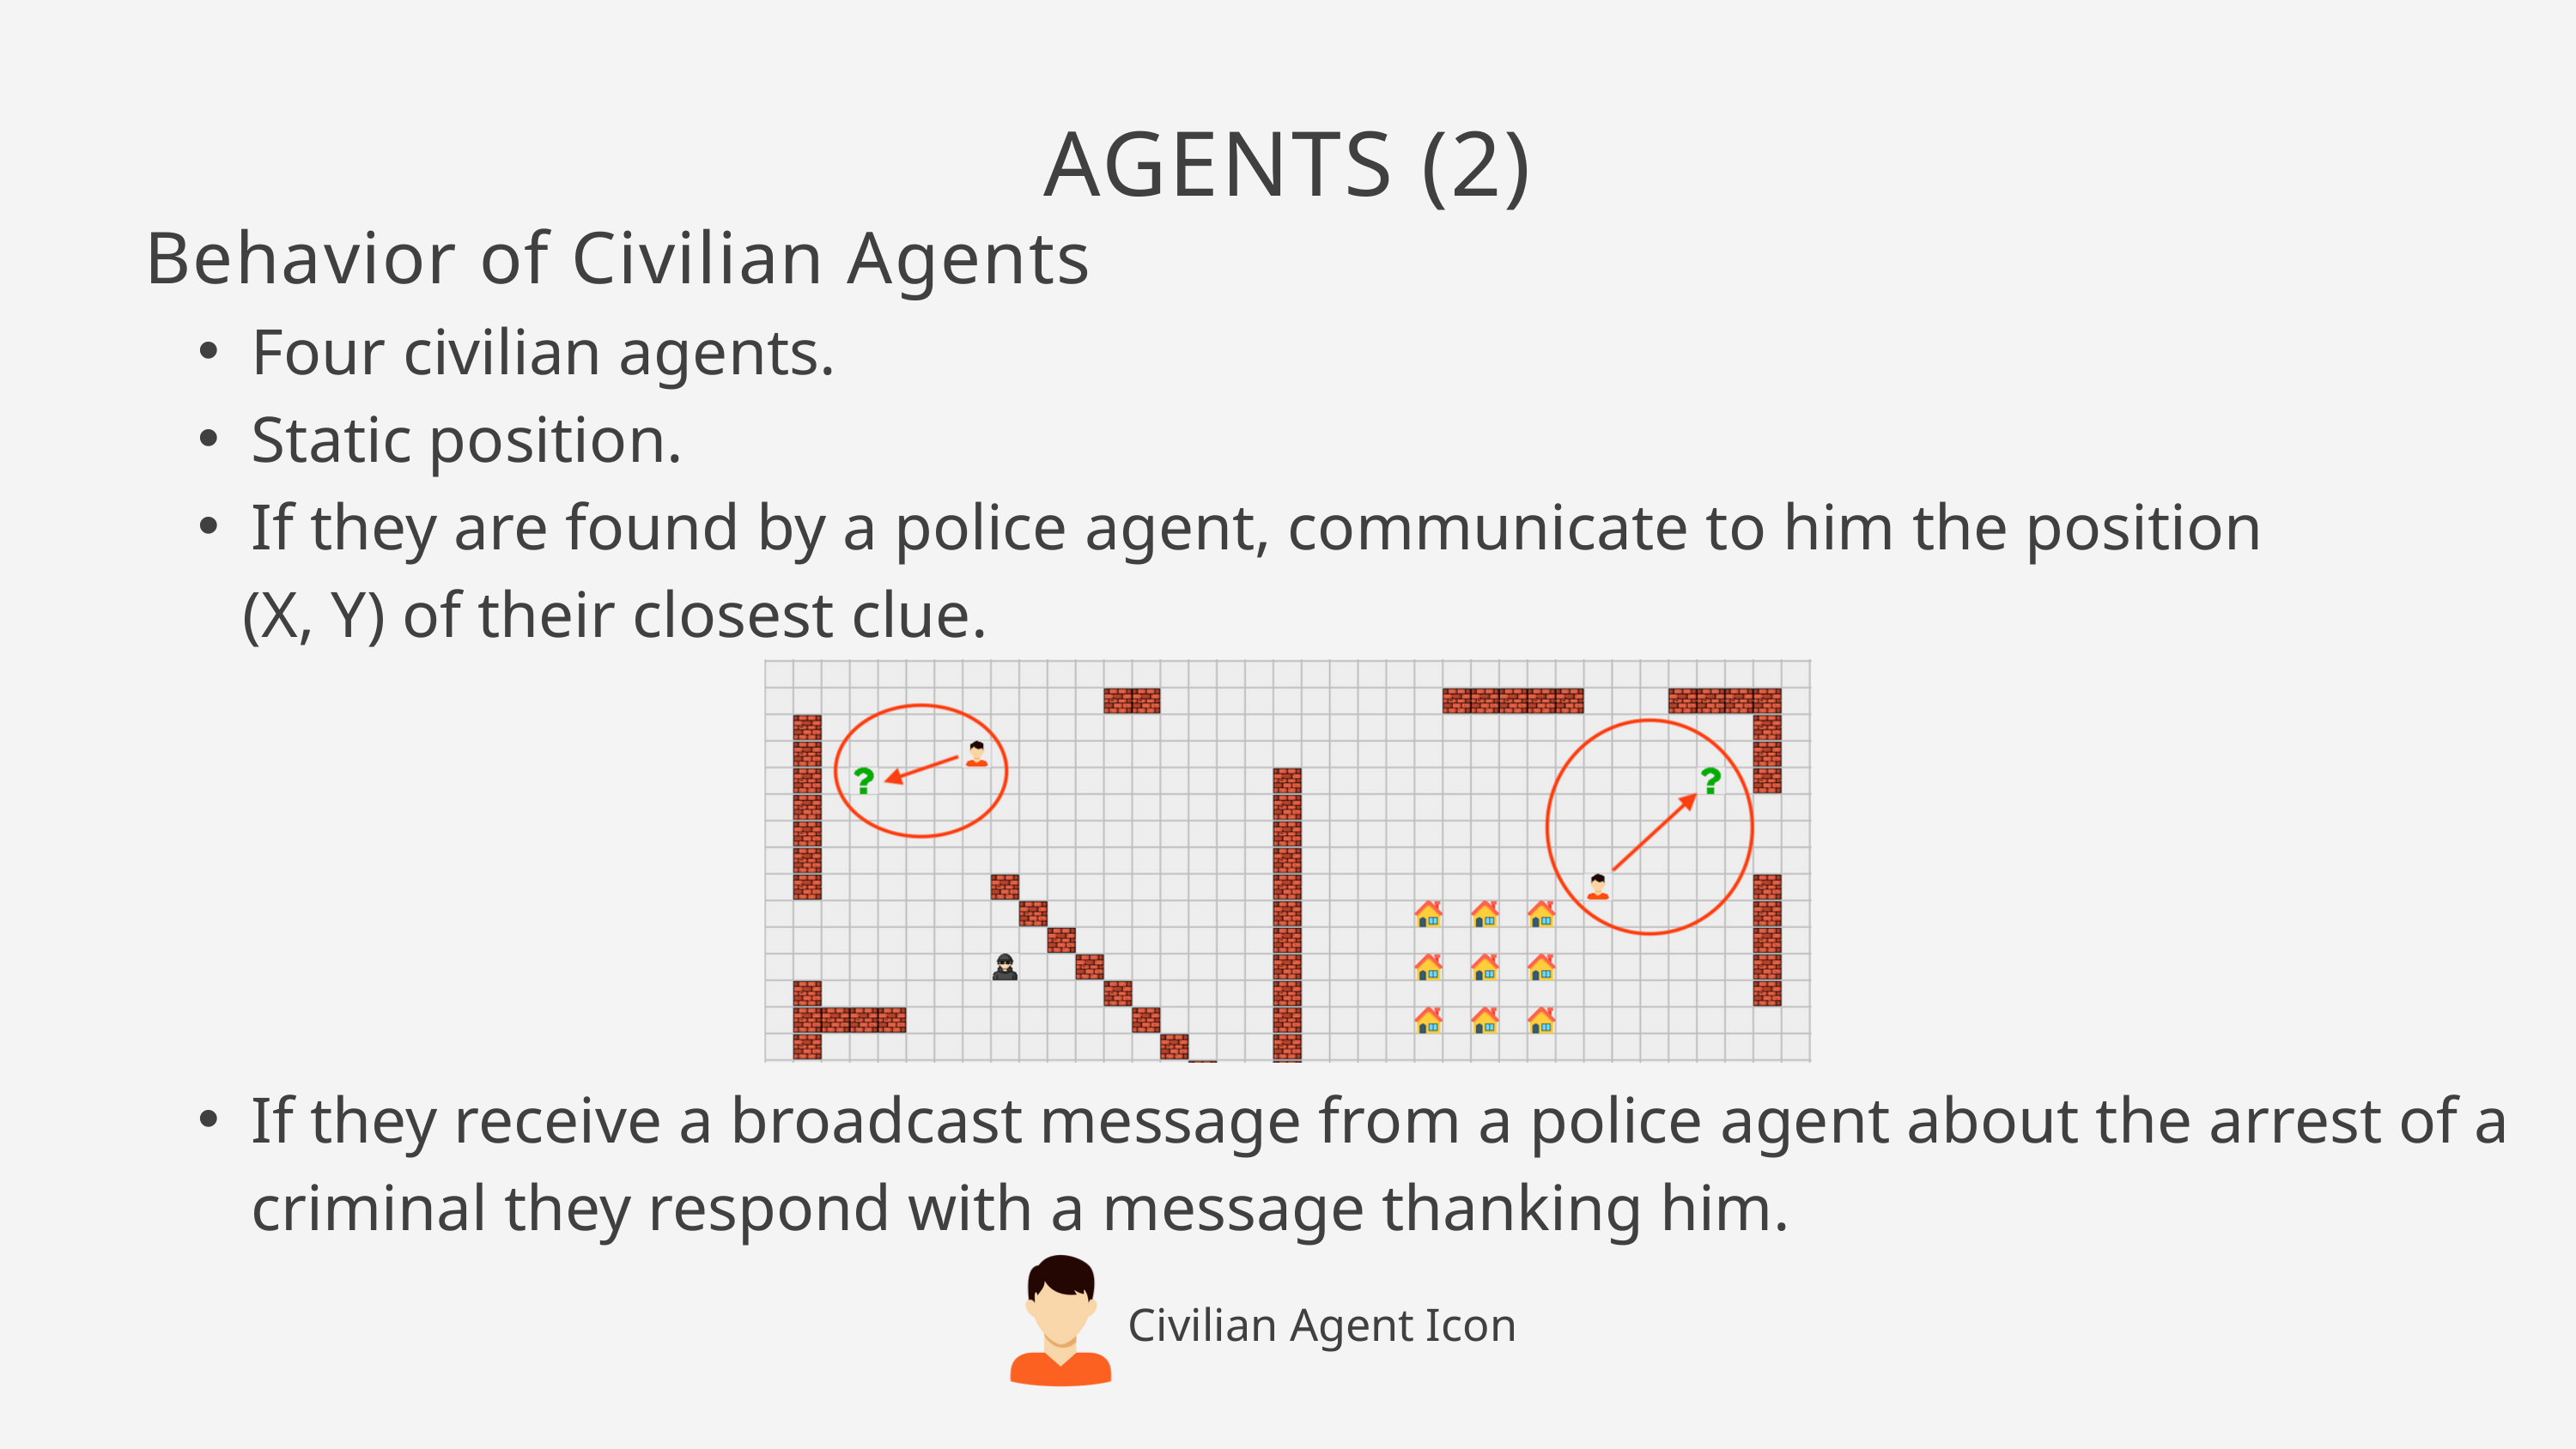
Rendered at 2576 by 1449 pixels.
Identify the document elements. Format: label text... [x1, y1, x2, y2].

text_box Behavior of Civilian Agents [144, 197, 2432, 298]
text_box AGENTS (2) [144, 88, 2432, 197]
text_box Civilian Agent Icon [1127, 1288, 1583, 1351]
text_box If they receive a broadcast message from a police agent about the arrest of a criminal they respond with a message thanking him. [144, 1068, 2576, 1244]
text_box [764, 659, 1812, 1063]
text_box Four civilian agents. Static position. If they are found by a police agent, communicate to him the position (X, Y) of their closest clue. [144, 299, 2432, 651]
text_box [993, 1253, 1128, 1389]
